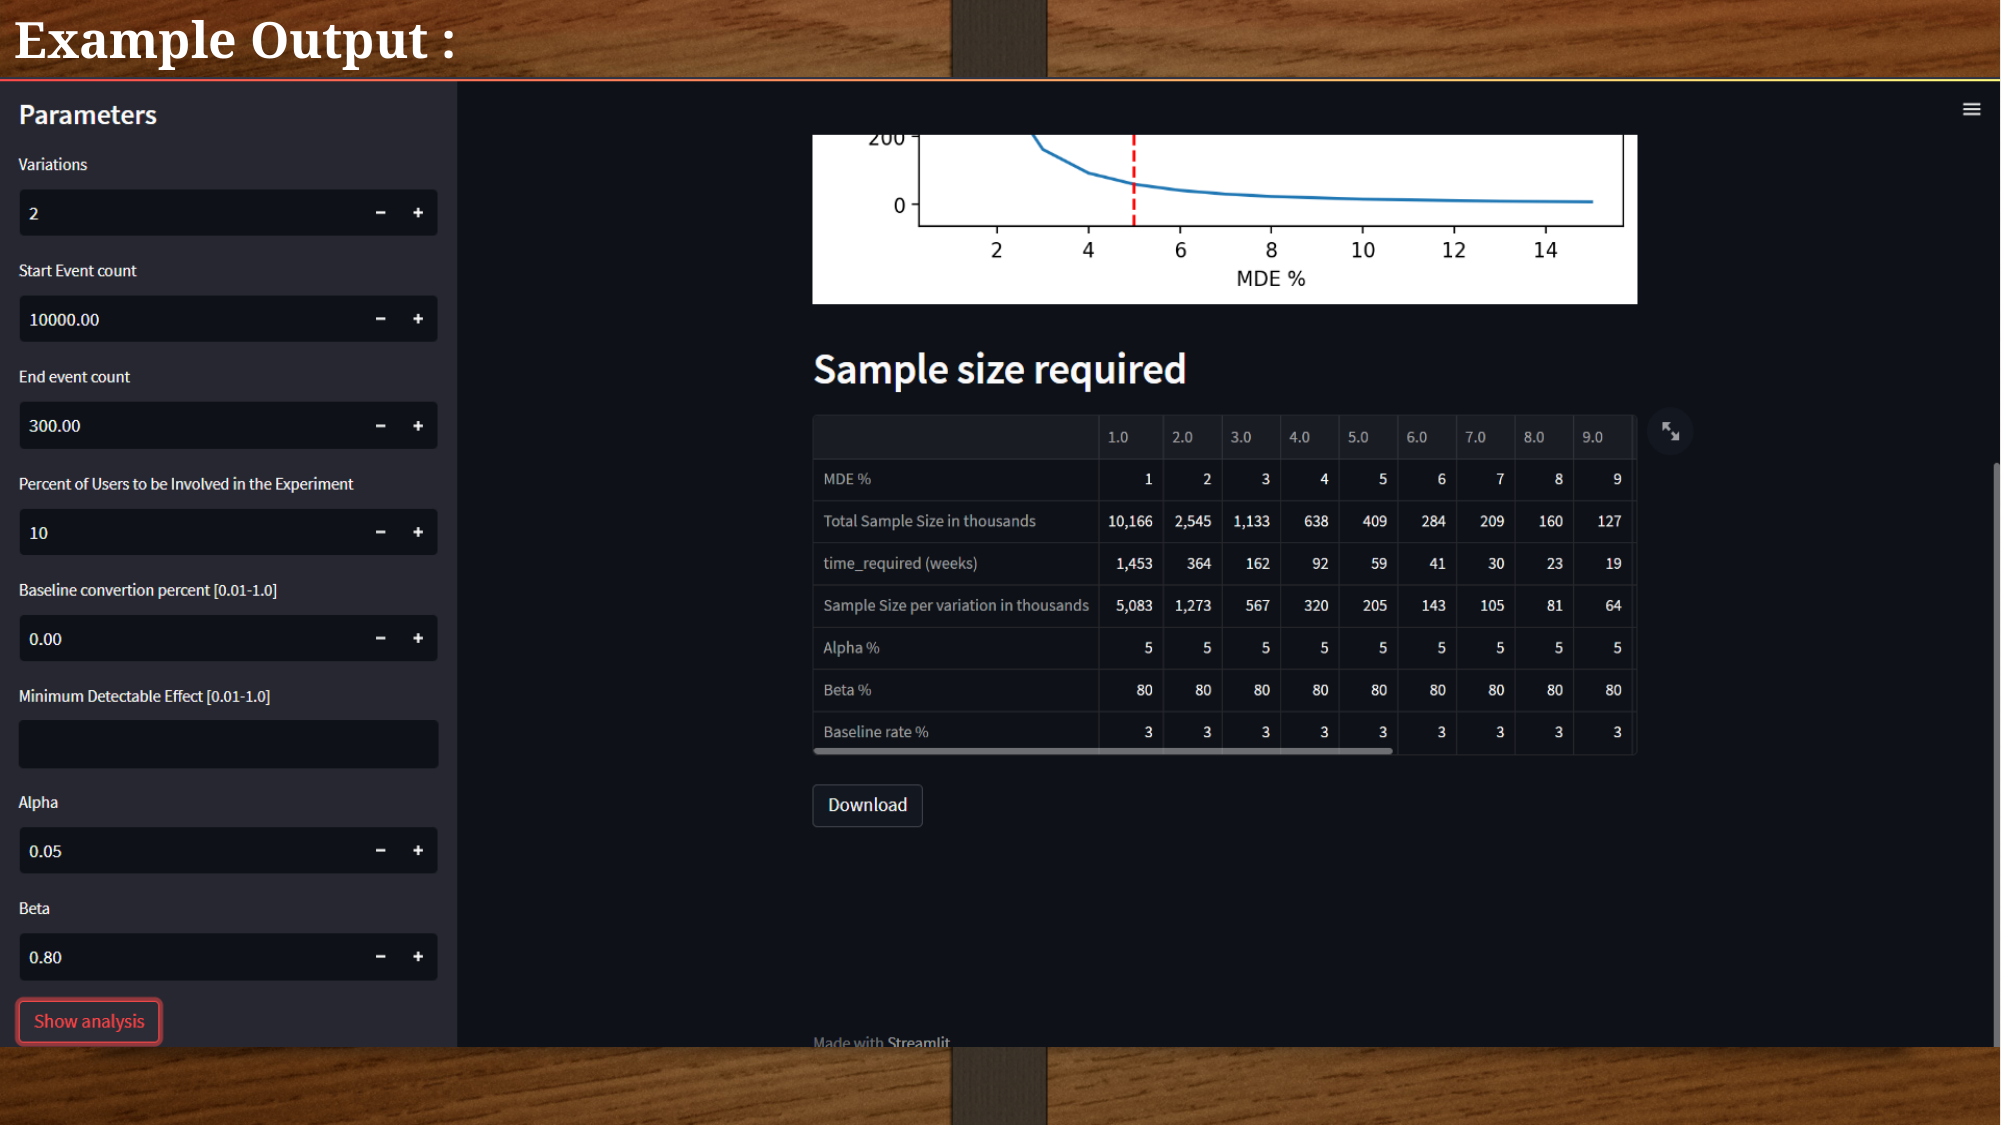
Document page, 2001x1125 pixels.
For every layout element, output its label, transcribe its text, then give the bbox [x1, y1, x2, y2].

text_box Example Output : [0, 0, 625, 76]
picture [0, 0, 2001, 1125]
